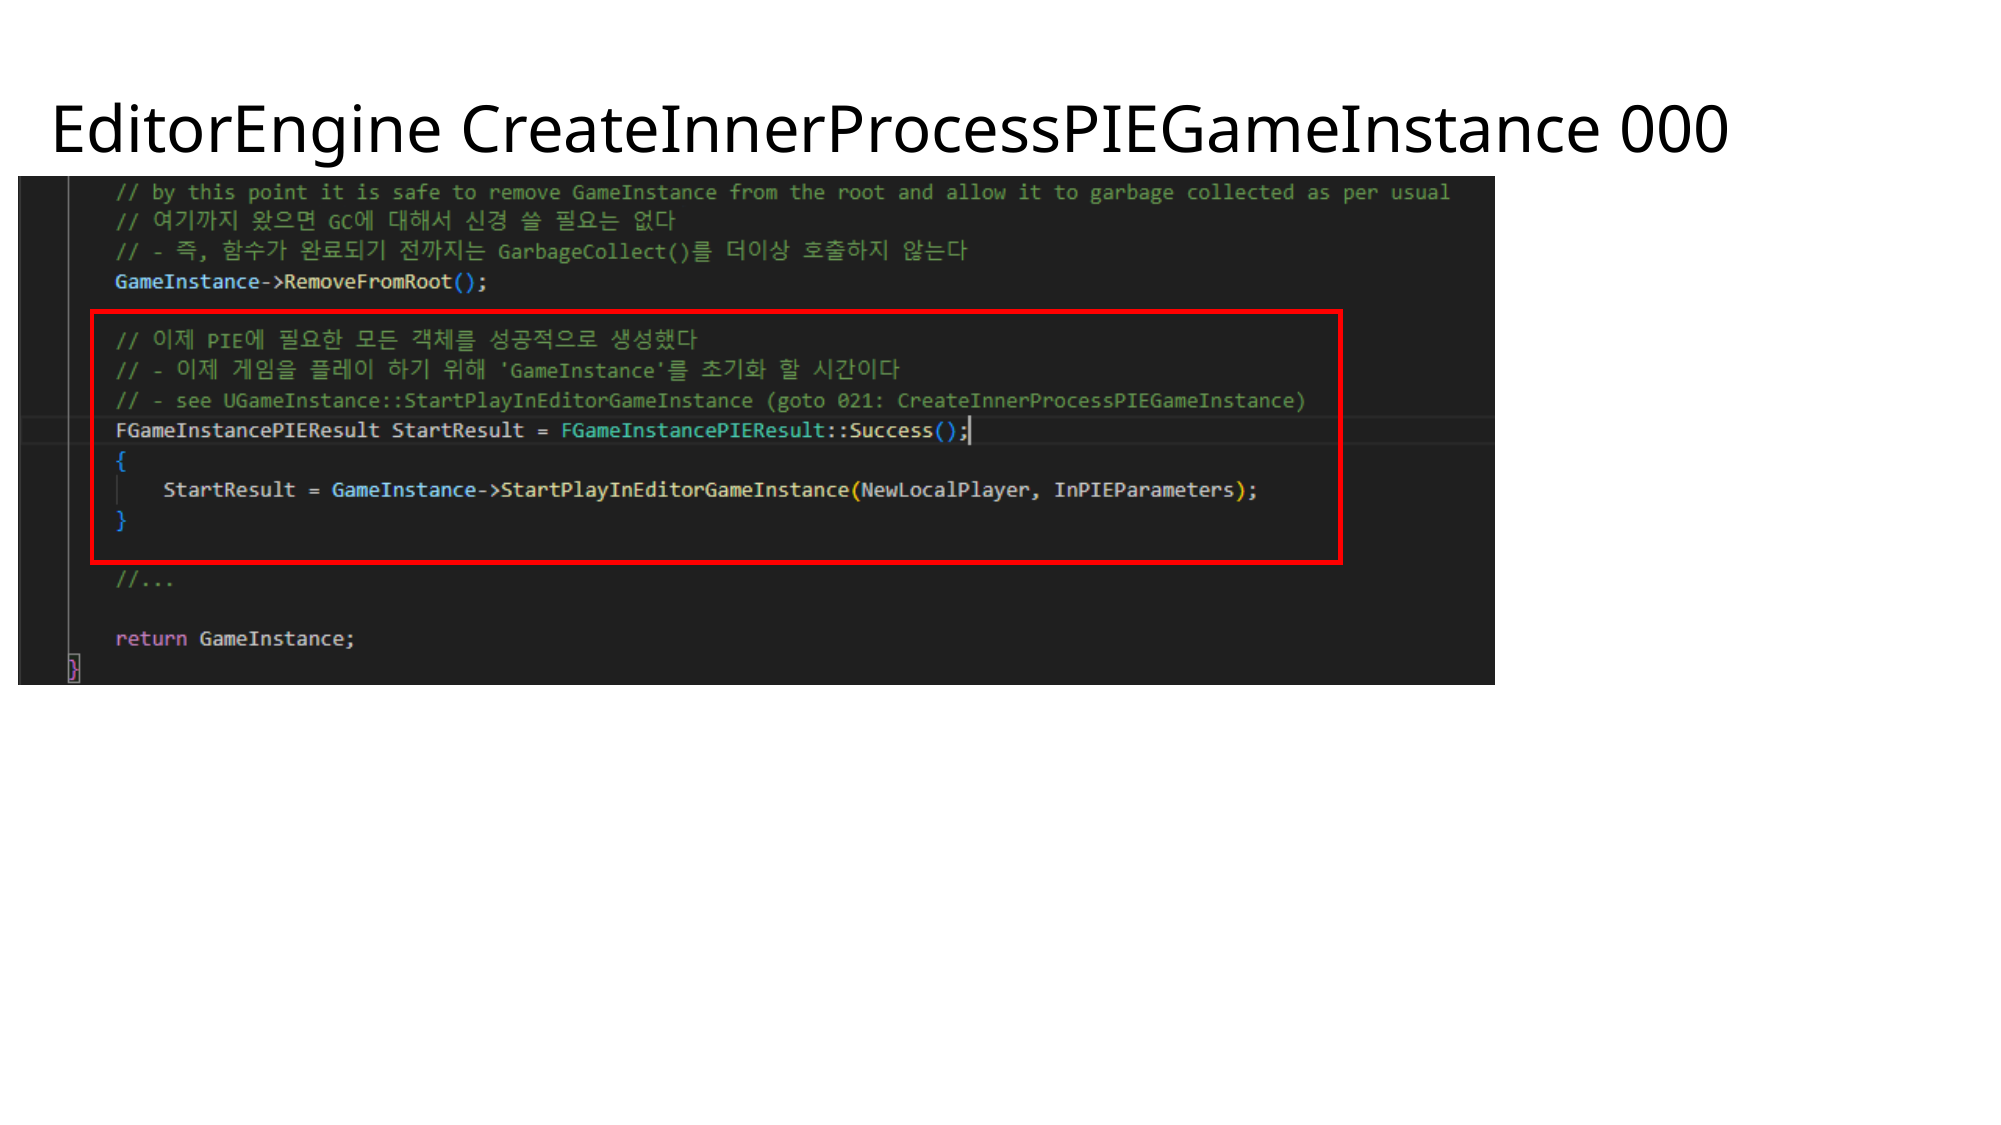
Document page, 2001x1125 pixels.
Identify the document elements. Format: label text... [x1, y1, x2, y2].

picture [18, 176, 1495, 685]
text_box EditorEngine CreateInnerProcessPIEGameInstance 000 [34, 67, 1760, 195]
